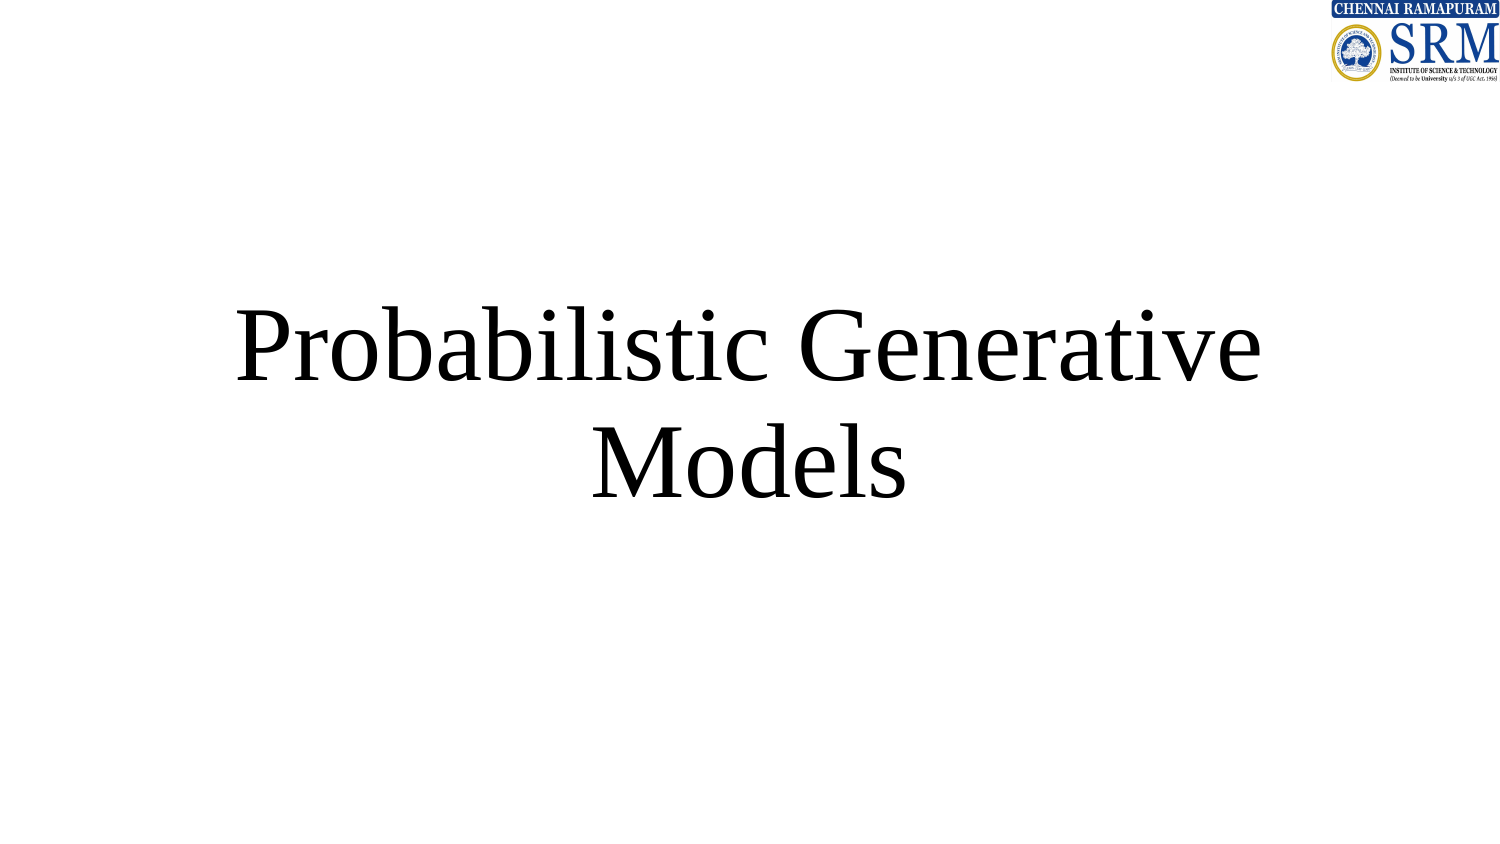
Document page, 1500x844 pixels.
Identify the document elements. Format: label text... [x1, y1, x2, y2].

picture [1323, 0, 1500, 83]
title Probabilistic Generative Models [51, 122, 1449, 536]
